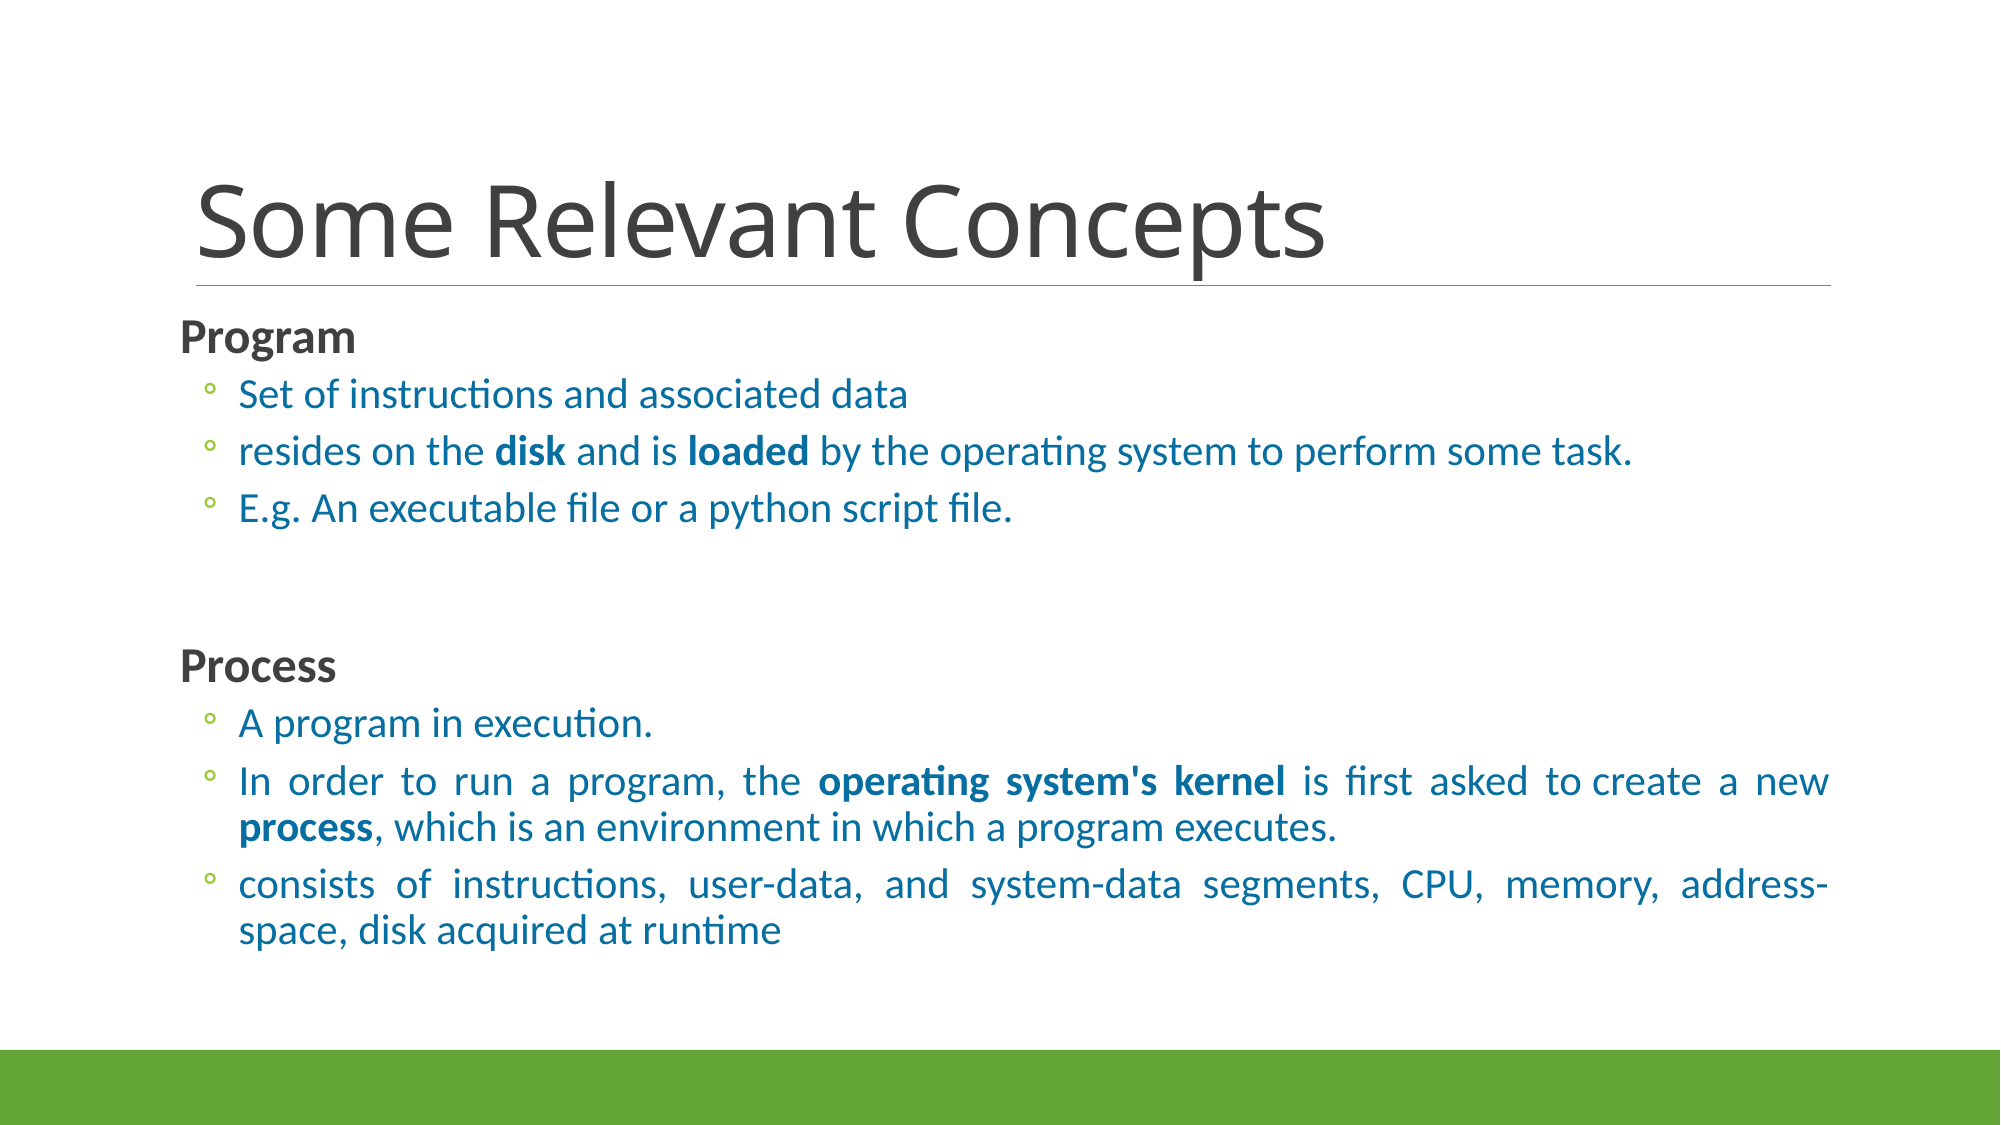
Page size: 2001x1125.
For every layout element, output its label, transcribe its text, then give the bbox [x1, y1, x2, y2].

title Some Relevant Concepts [180, 47, 1830, 285]
list Program Set of instructions and associated data resides on the disk and is loaded by the operating system to perform some task. E.g. An executable file or a python script file. Process A program in execution. In order to run a program, the operating system's kernel is first asked to create a new process, which is an environment in which a program executes. consists of instructions, user-data, and system-data segments, CPU, memory, address-space, disk acquired at runtime [180, 302, 1830, 963]
